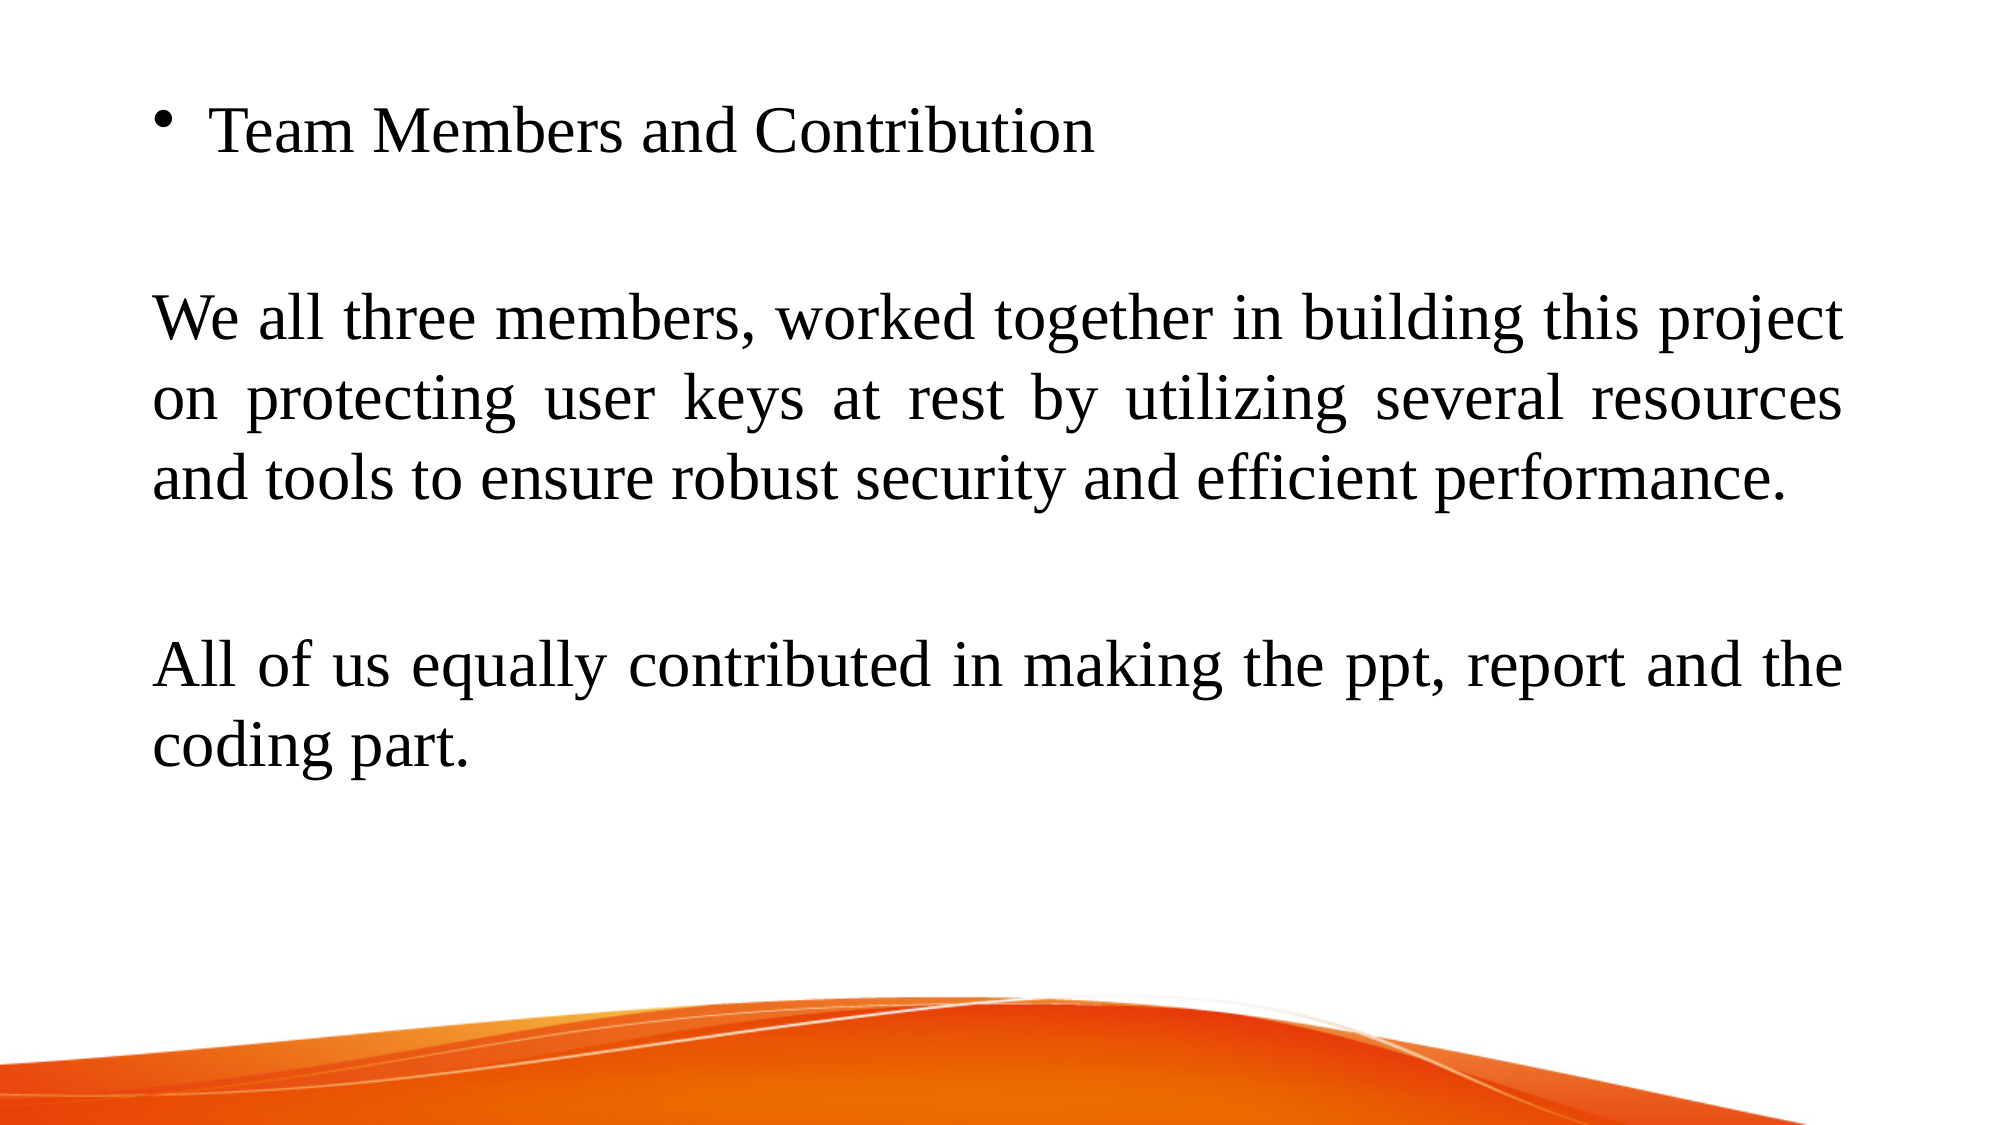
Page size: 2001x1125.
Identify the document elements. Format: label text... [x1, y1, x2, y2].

list Team Members and Contribution We all three members, worked together in building this project on protecting user keys at rest by utilizing several resources and tools to ensure robust security and efficient performance. All of us equally contributed in making the ppt, report and the coding part. [137, 78, 1863, 1014]
picture [0, 0, 2000, 1125]
